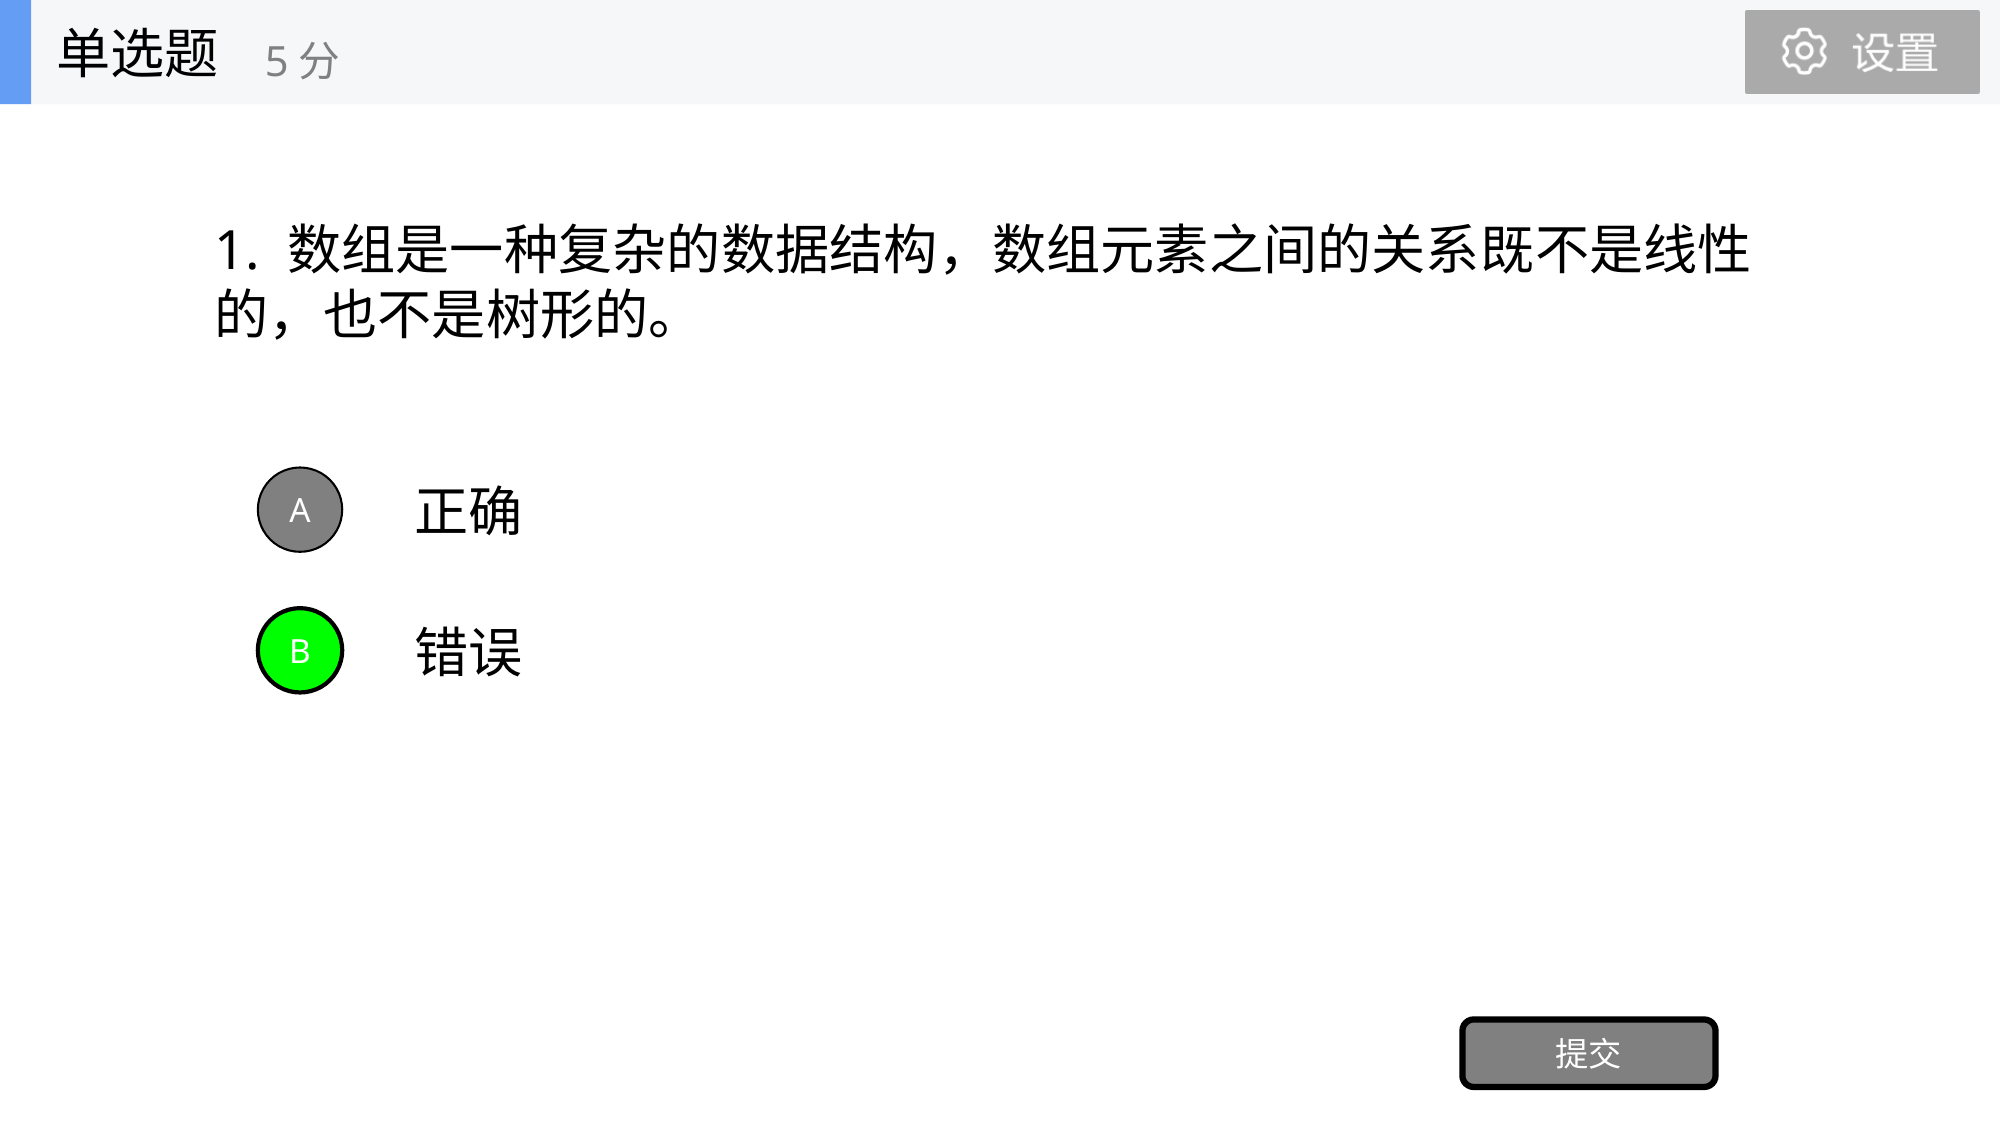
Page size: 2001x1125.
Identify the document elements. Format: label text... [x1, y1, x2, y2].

text_box 提交 [1461, 1018, 1717, 1089]
text_box A [256, 466, 344, 553]
text_box 1. 数组是一种复杂的数据结构，数组元素之间的关系既不是线性的，也不是树形的。 [200, 105, 1800, 456]
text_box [0, 0, 2000, 105]
text_box 正确 [399, 456, 1800, 563]
text_box B [256, 607, 344, 694]
text_box 错误 [399, 597, 1800, 703]
picture [1745, 10, 1980, 94]
